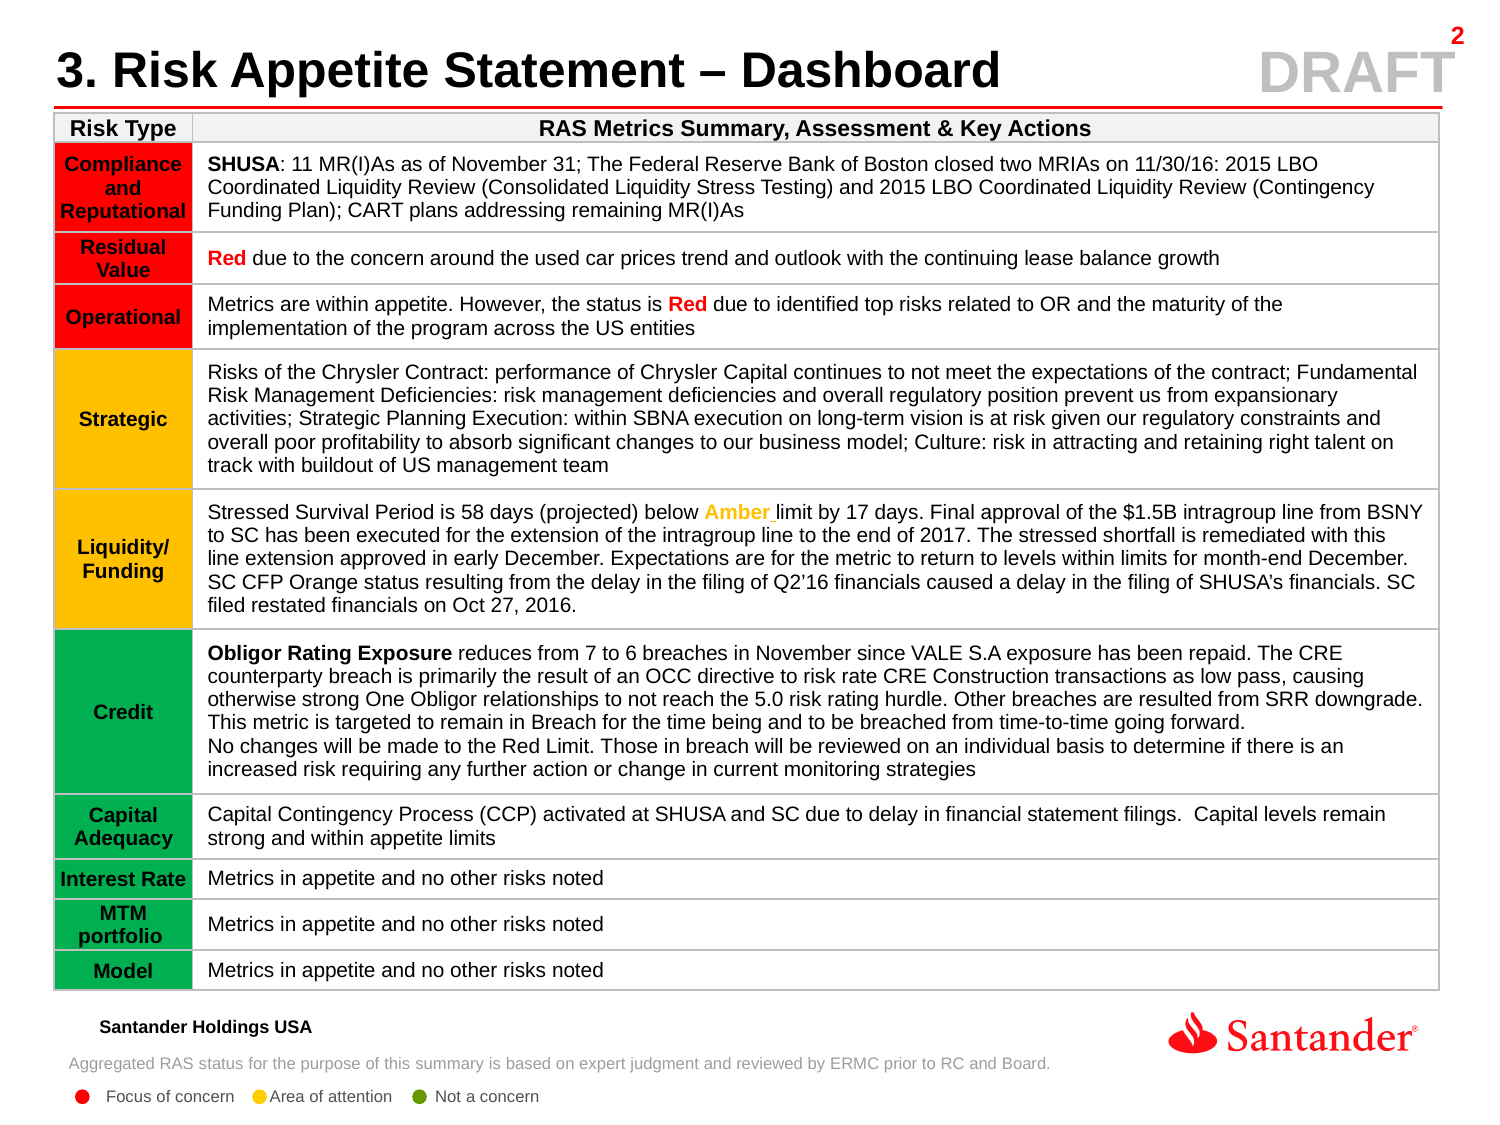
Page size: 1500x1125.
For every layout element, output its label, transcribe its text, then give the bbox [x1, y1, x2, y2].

table_cell SHUSA: 11 MR(I)As as of November 31; The Federal Reserve Bank of Boston closed two MRIAs on 11/30/16: 2015 LBO Coordinated Liquidity Review (Consolidated Liquidity Stress Testing) and 2015 LBO Coordinated Liquidity Review (Contingency Funding Plan); CART plans addressing remaining MR(I)As [193, 143, 1438, 231]
table_cell Strategic [55, 350, 192, 488]
table_cell Credit [55, 630, 192, 793]
table_cell Liquidity/ Funding [55, 490, 192, 628]
table_cell Metrics in appetite and no other risks noted [193, 900, 1438, 949]
table_cell Stressed Survival Period is 58 days (projected) below Amber limit by 17 days. Final approval of the $1.5B intragroup line from BSNY to SC has been executed for the extension of the intragroup line to the end of 2017. The stressed shortfall is remediated with this line extension approved in early December. Expectations are for the metric to return to levels within limits for month-end December. SC CFP Orange status resulting from the delay in the filing of Q2’16 financials caused a delay in the filing of SHUSA’s financials. SC filed restated financials on Oct 27, 2016. [193, 490, 1438, 628]
table_cell Operational [55, 285, 192, 348]
table_header Risk Type [55, 114, 192, 141]
text_box 3. Risk Appetite Statement – Dashboard [41, 38, 1500, 105]
table_cell Interest Rate [55, 860, 192, 898]
table_cell MTM portfolio [55, 900, 192, 949]
table_cell Capital Contingency Process (CCP) activated at SHUSA and SC due to delay in financial statement filings. Capital levels remain strong and within appetite limits [193, 795, 1438, 858]
table_header RAS Metrics Summary, Assessment & Key Actions [193, 114, 1438, 141]
table_cell Metrics are within appetite. However, the status is Red due to identified top risks related to OR and the maturity of the implementation of the program across the US entities [193, 285, 1438, 348]
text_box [74, 1088, 543, 1107]
table_cell Obligor Rating Exposure reduces from 7 to 6 breaches in November since VALE S.A exposure has been repaid. The CRE counterparty breach is primarily the result of an OCC directive to risk rate CRE Construction transactions as low pass, causing otherwise strong One Obligor relationships to not reach the 5.0 risk rating hurdle. Other breaches are resulted from SRR downgrade. This metric is targeted to remain in Breach for the time being and to be breached from time-to-time going forward. No changes will be made to the Red Limit. Those in breach will be reviewed on an individual basis to determine if there is an increased risk requiring any further action or change in current monitoring strategies [193, 630, 1438, 793]
table_cell Capital Adequacy [55, 795, 192, 858]
table_cell Model [55, 951, 192, 989]
table_cell Red due to the concern around the used car prices trend and outlook with the continuing lease balance growth [193, 233, 1438, 283]
table_cell Metrics in appetite and no other risks noted [193, 951, 1438, 989]
table_cell Metrics in appetite and no other risks noted [193, 860, 1438, 898]
table_cell Risks of the Chrysler Contract: performance of Chrysler Capital continues to not meet the expectations of the contract; Fundamental Risk Management Deficiencies: risk management deficiencies and overall regulatory position prevent us from expansionary activities; Strategic Planning Execution: within SBNA execution on long-term vision is at risk given our regulatory constraints and overall poor profitability to absorb significant changes to our business model; Culture: risk in attracting and retaining right talent on track with buildout of US management team [193, 350, 1438, 488]
picture [1149, 1014, 1431, 1078]
text_box Aggregated RAS status for the purpose of this summary is based on expert judgment and reviewed by ERMC prior to RC and Board. [54, 1048, 1297, 1081]
table_cell Compliance and Reputational [55, 143, 192, 231]
text_box [1140, 948, 1463, 1014]
table_cell Residual Value [55, 233, 192, 283]
